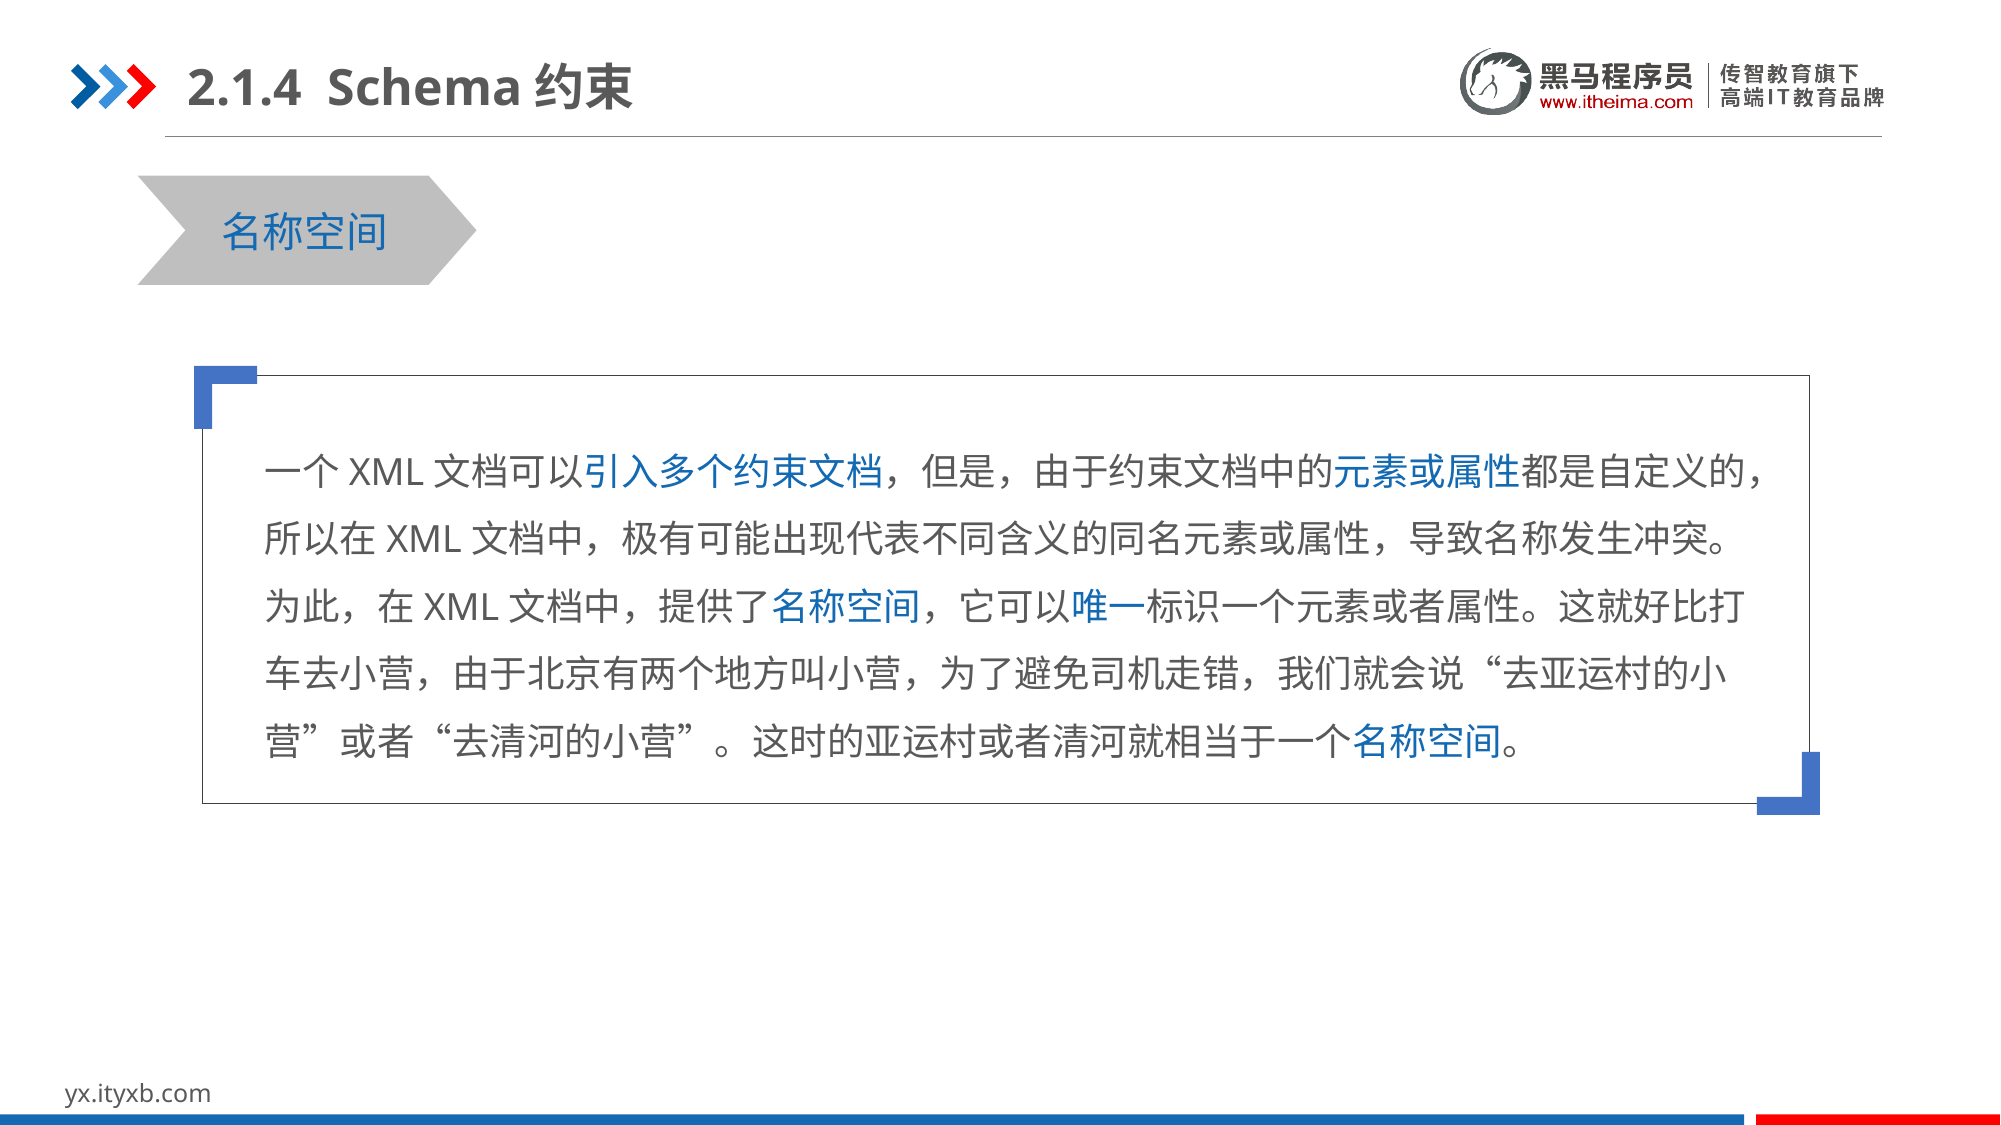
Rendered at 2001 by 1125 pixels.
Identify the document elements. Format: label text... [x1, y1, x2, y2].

text_box 2.1.4 Schema约束 [187, 43, 680, 127]
text_box [137, 175, 477, 285]
picture [1460, 48, 1887, 115]
text_box [193, 365, 258, 430]
text_box [201, 375, 1810, 804]
text_box 名称空间 [206, 198, 404, 264]
text_box [1756, 751, 1821, 816]
